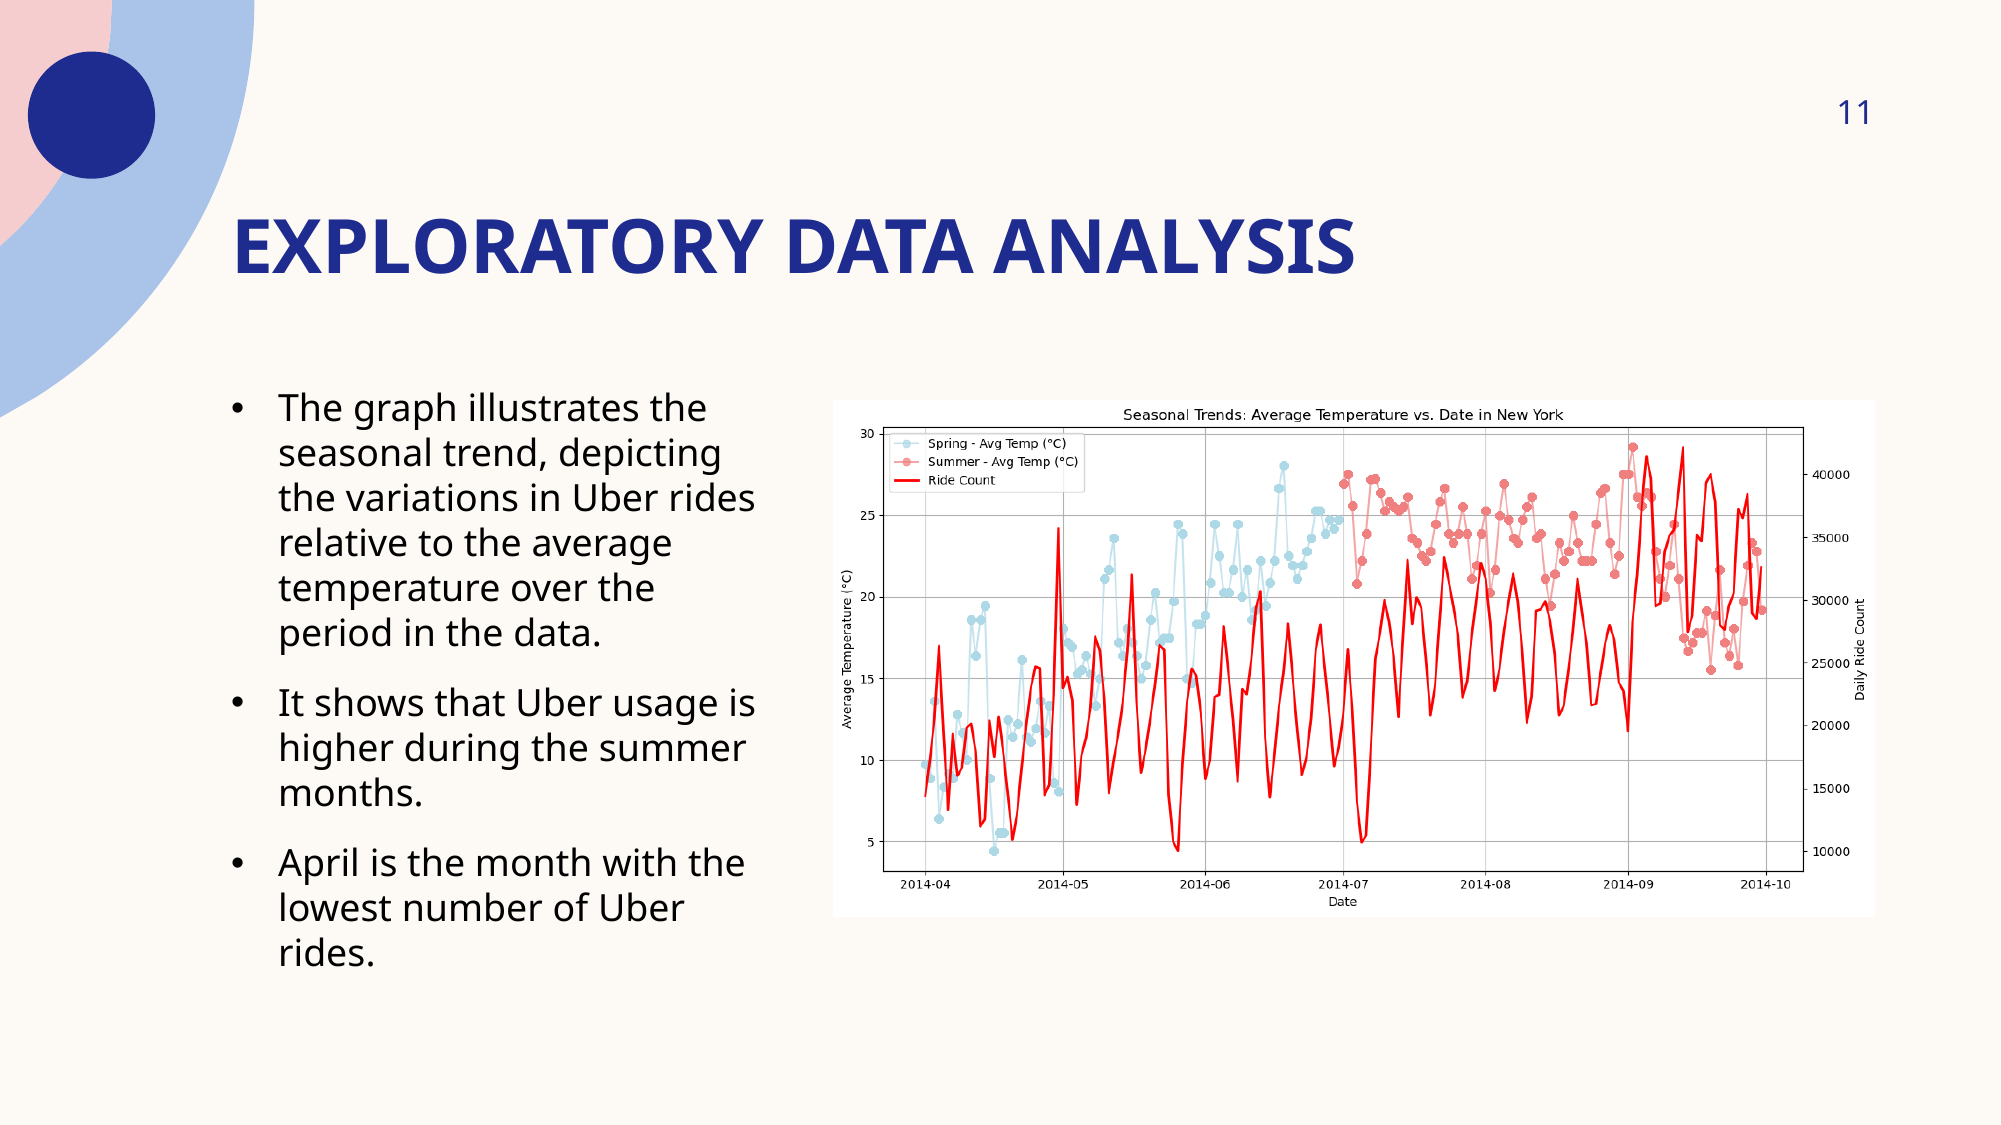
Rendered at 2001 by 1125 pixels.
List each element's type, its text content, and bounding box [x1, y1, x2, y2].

title Exploratory Data analysis [216, 127, 1837, 289]
list The graph illustrates the seasonal trend, depicting the variations in Uber rides relative to the average temperature over the period in the data. It shows that Uber usage is higher during the summer months. April is the month with the lowest number of Uber rides. [216, 384, 782, 901]
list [833, 400, 1875, 917]
slide_number 11 [1699, 75, 1875, 153]
